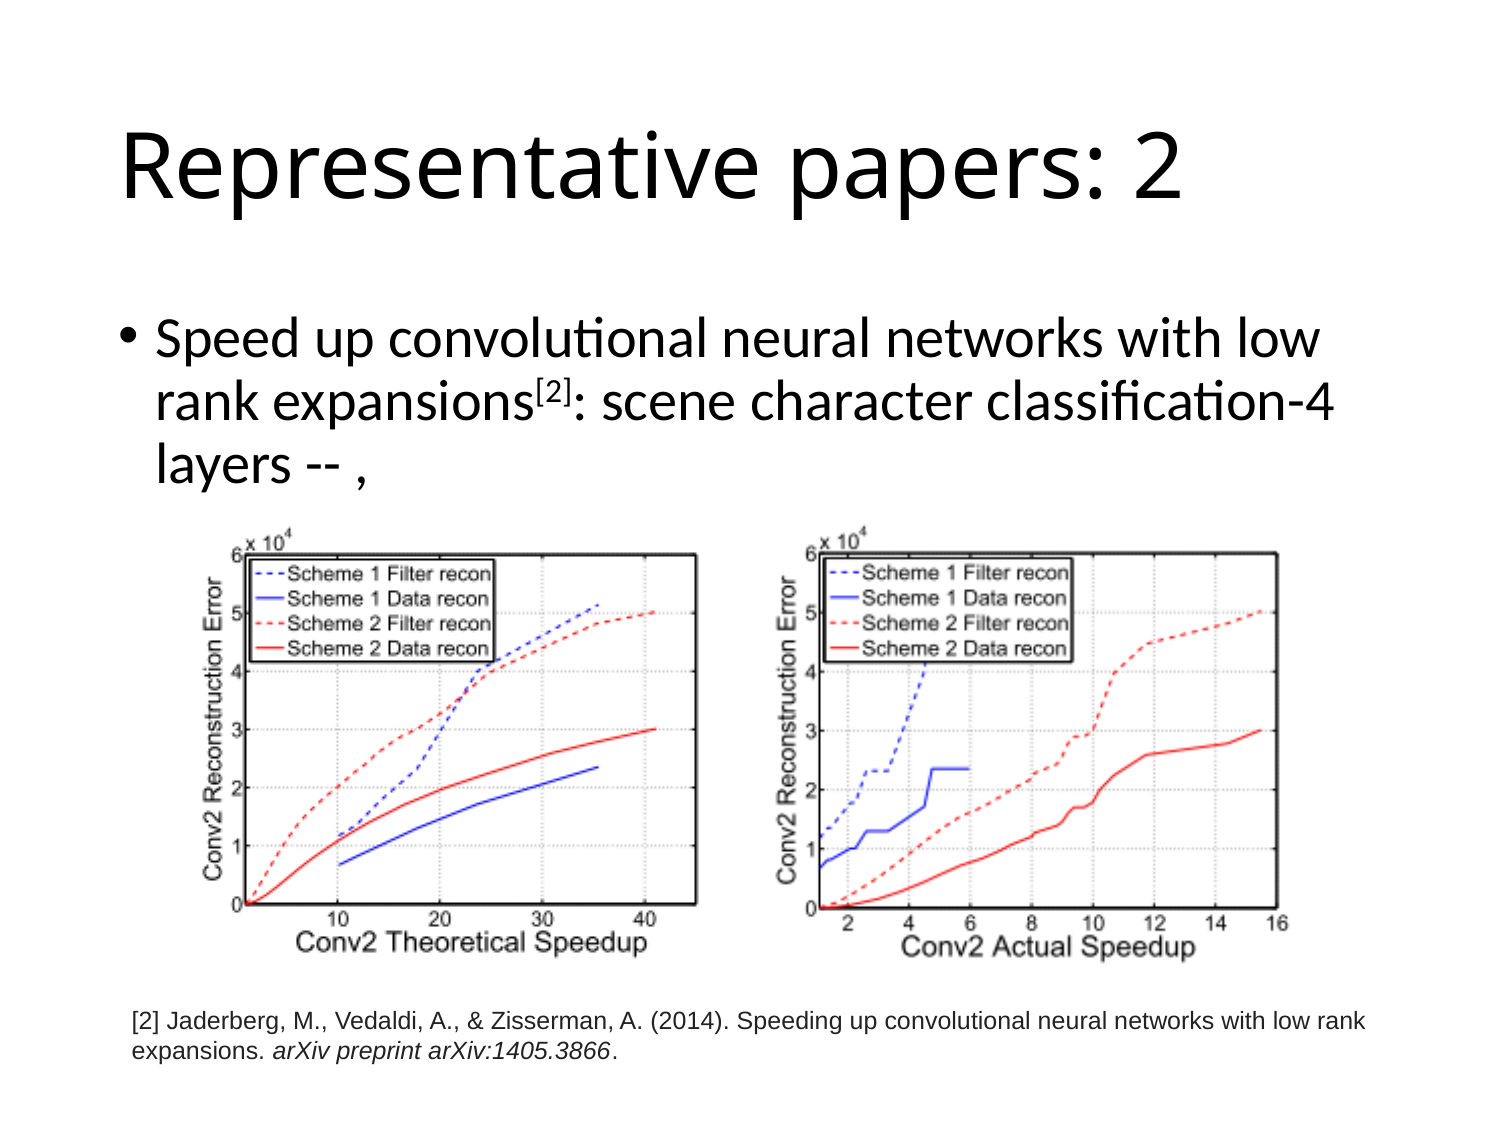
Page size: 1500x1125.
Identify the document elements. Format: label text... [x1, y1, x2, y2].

text_box [2] Jaderberg, M., Vedaldi, A., & Zisserman, A. (2014). Speeding up convolutional neural networks with low rank expansions. arXiv preprint arXiv:1405.3866. [116, 997, 1397, 1073]
picture [752, 515, 1306, 978]
picture [189, 525, 723, 967]
title Representative papers: 2 [103, 59, 1397, 278]
